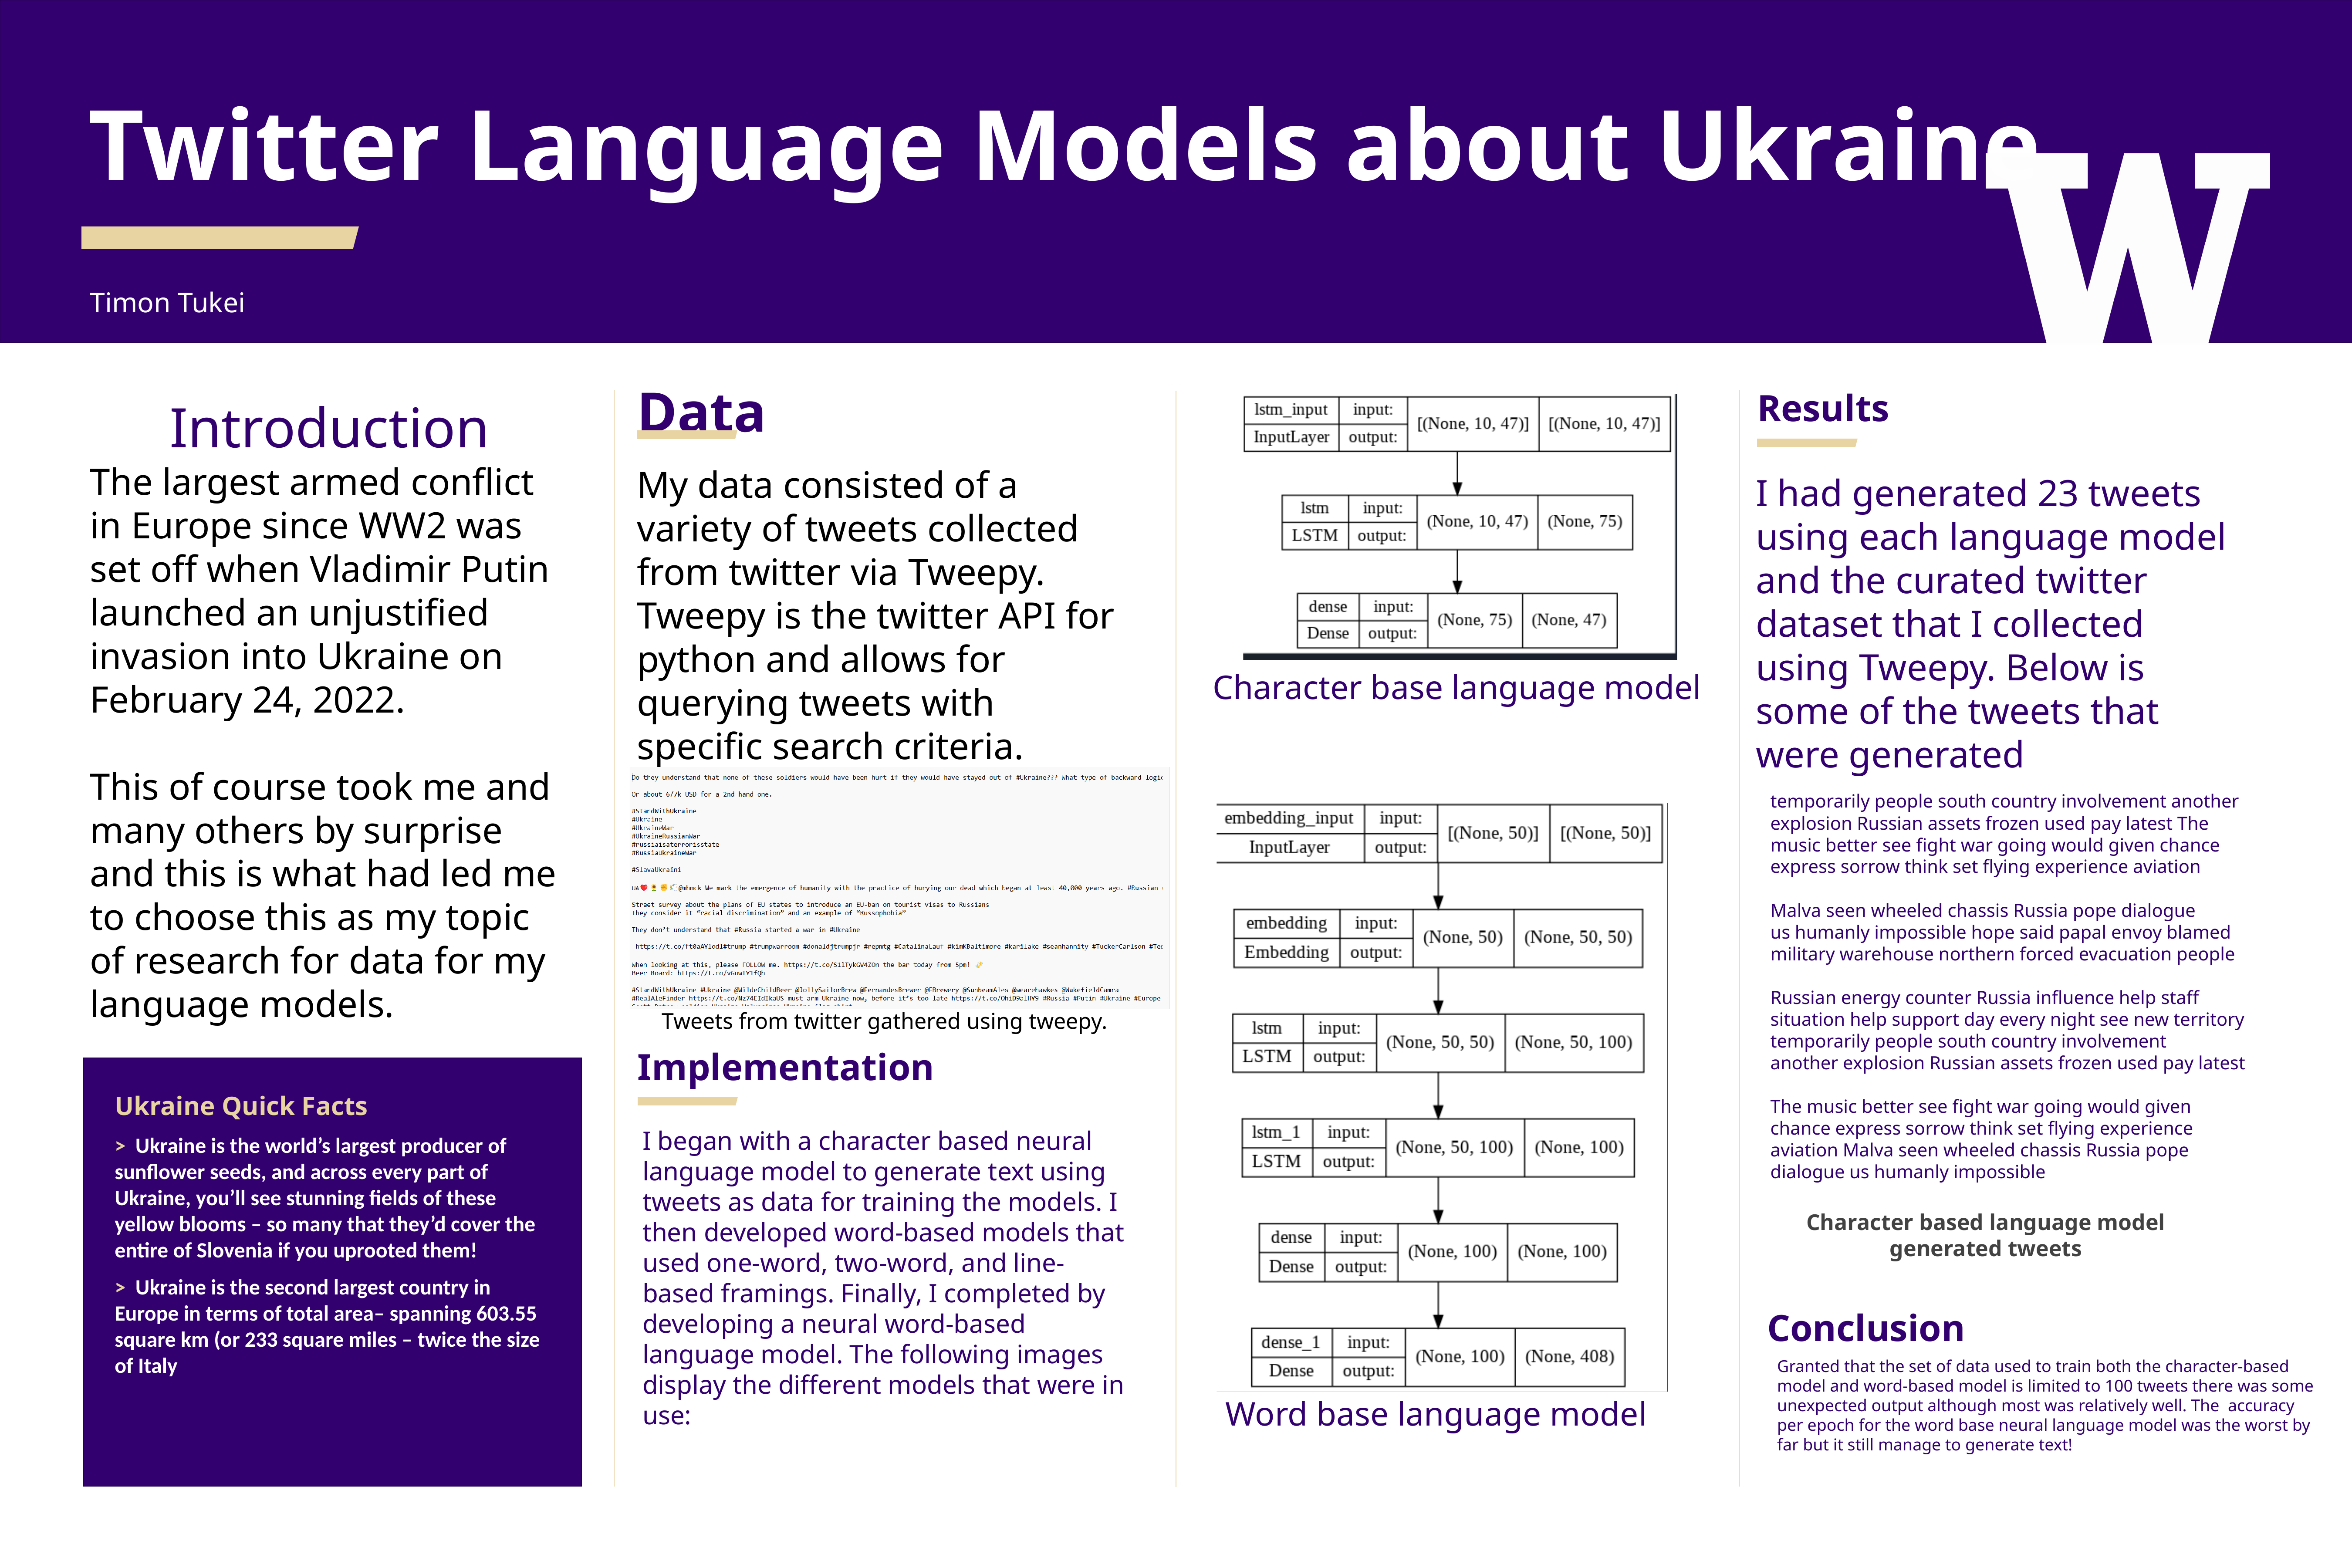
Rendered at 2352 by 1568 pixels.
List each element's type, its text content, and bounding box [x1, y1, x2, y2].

text_box Conclusion [1761, 1302, 2259, 1352]
picture [1986, 153, 2270, 345]
text_box temporarily people south country involvement another explosion Russian assets frozen used pay latest The music better see fight war going would given chance express sorrow think set flying experience aviation Malva seen wheeled chassis Russia pope dialogue us humanly impossible hope said papal envoy blamed military warehouse northern forced evacuation people Russian energy counter Russia influence help staff situation help support day every night see new territory temporarily people south country involvement another explosion Russian assets frozen used pay latest The music better see fight war going would given chance express sorrow think set flying experience aviation Malva seen wheeled chassis Russia pope dialogue us humanly impossible [1764, 786, 2256, 1186]
text_box Ukraine Quick Facts > Ukraine is the world’s largest producer of sunflower seeds, and across every part of Ukraine, you’ll see stunning fields of these yellow blooms – so many that they’d cover the entire of Slovenia if you uprooted them! > Ukraine is the second largest country in Europe in terms of total area– spanning 603.55 square km (or 233 square miles – twice the size of Italy [108, 1086, 558, 1381]
picture [629, 767, 1169, 1009]
text_box [83, 1058, 582, 1487]
text_box I began with a character based neural language model to generate text using tweets as data for training the models. I then developed word-based models that used one-word, two-word, and line-based framings. Finally, I completed by developing a neural word-based language model. The following images display the different models that were in use: [636, 1122, 1135, 1433]
text_box My data consisted of a variety of tweets collected from twitter via Tweepy. Tweepy is the twitter API for python and allows for querying tweets with specific search criteria. [630, 458, 1129, 767]
picture [1243, 393, 1677, 660]
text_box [631, 1041, 1129, 1105]
text_box Granted that the set of data used to train both the character-based model and word-based model is limited to 100 tweets there was some unexpected output although most was relatively well. The accuracy per epoch for the word base neural language model was the worst by far but it still manage to generate text! [1771, 1352, 2326, 1457]
text_box Character base language model [1199, 663, 1715, 709]
title Twitter Language Models about Ukraine [81, 82, 2081, 205]
text_box Introduction The largest armed conflict in Europe since WW2 was set off when Vladimir Putin launched an unjustified invasion into Ukraine on February 24, 2022. This of course took me and many others by surprise and this is what had led me to choose this as my topic of research for data for my language models. [83, 390, 576, 1028]
text_box [0, 0, 2352, 343]
picture [81, 181, 359, 249]
picture [1217, 803, 1668, 1392]
text_box I had generated 23 tweets using each language model and the curated twitter dataset that I collected using Tweepy. Below is some of the tweets that were generated [1749, 466, 2247, 778]
text_box Character based language model generated tweets [1798, 1205, 2174, 1264]
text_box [1750, 382, 2249, 447]
text_box Word base language model [1178, 1389, 1695, 1436]
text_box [631, 374, 1129, 447]
text_box Timon Tukei [83, 282, 1578, 354]
text_box Tweets from twitter gathered using tweepy. [635, 1009, 1134, 1037]
